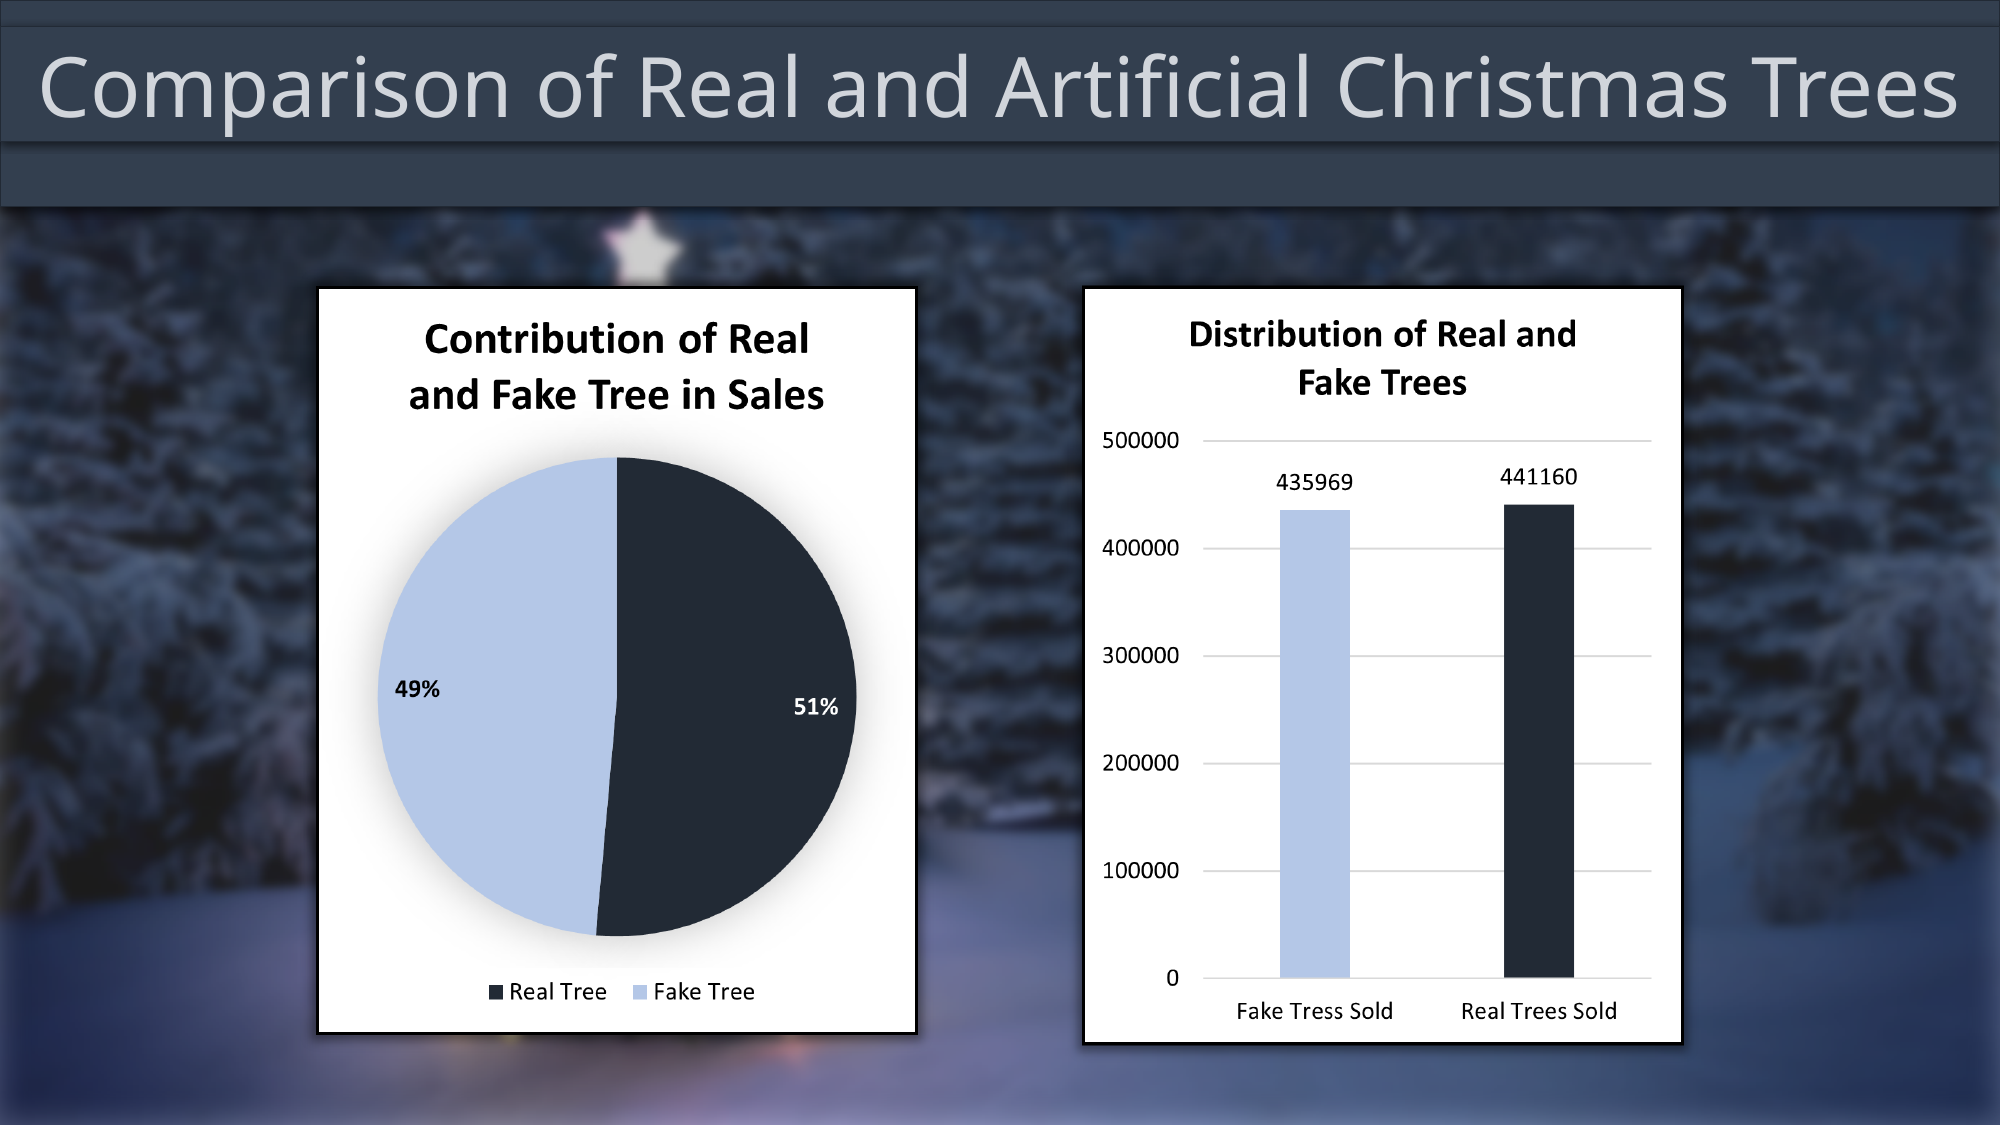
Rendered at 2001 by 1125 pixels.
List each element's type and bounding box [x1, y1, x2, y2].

text_box [0, 0, 2000, 207]
picture [0, 207, 2000, 1125]
